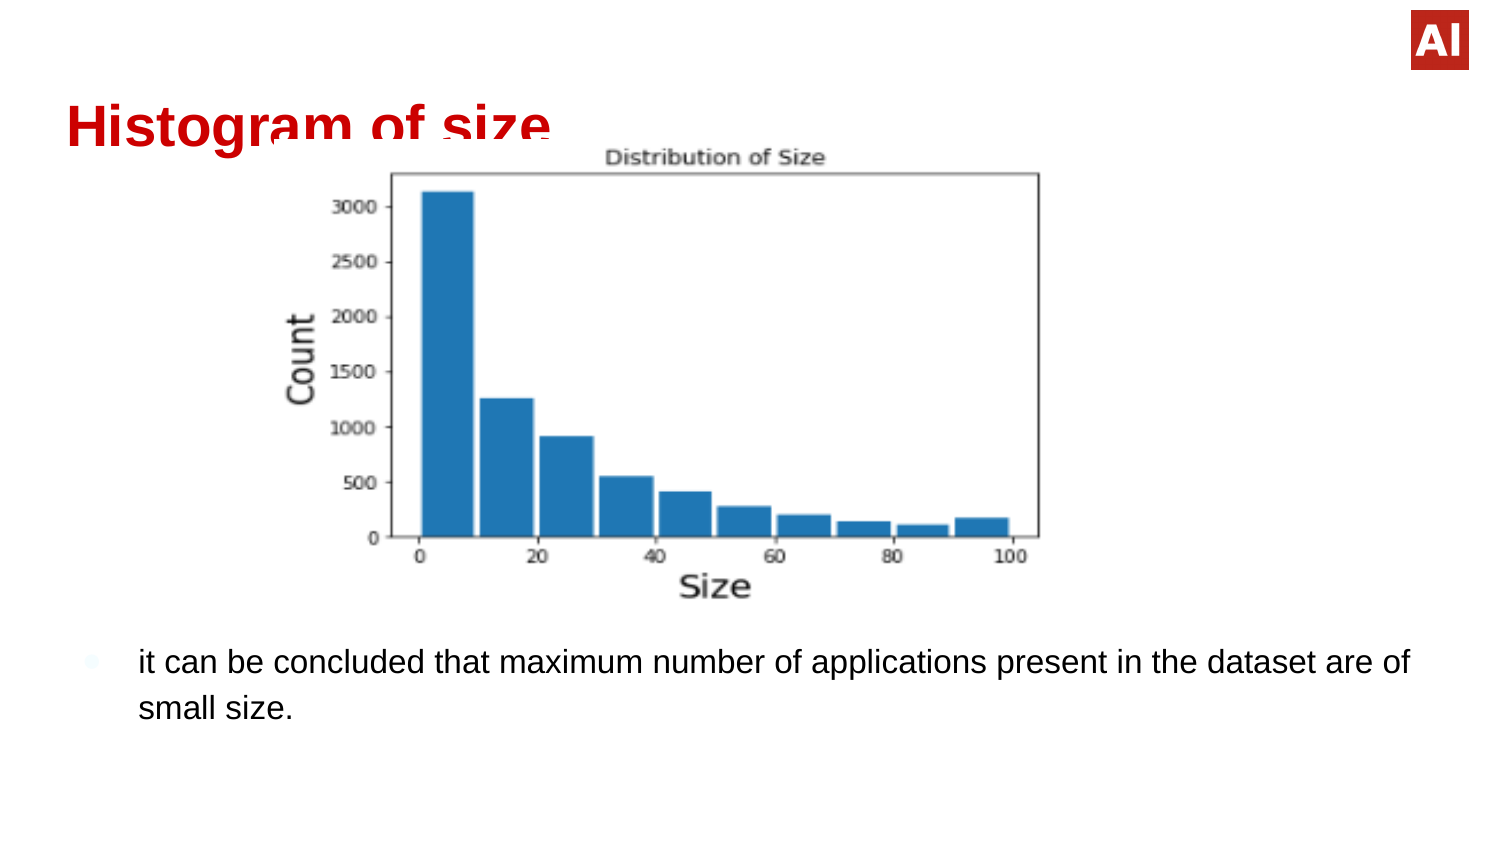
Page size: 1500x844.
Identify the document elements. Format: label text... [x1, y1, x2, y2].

picture [1411, 10, 1469, 70]
title Histogram of size [51, 72, 1449, 167]
picture [274, 139, 1046, 609]
list it can be concluded that maximum number of applications present in the dataset are of small size. [48, 177, 1446, 739]
